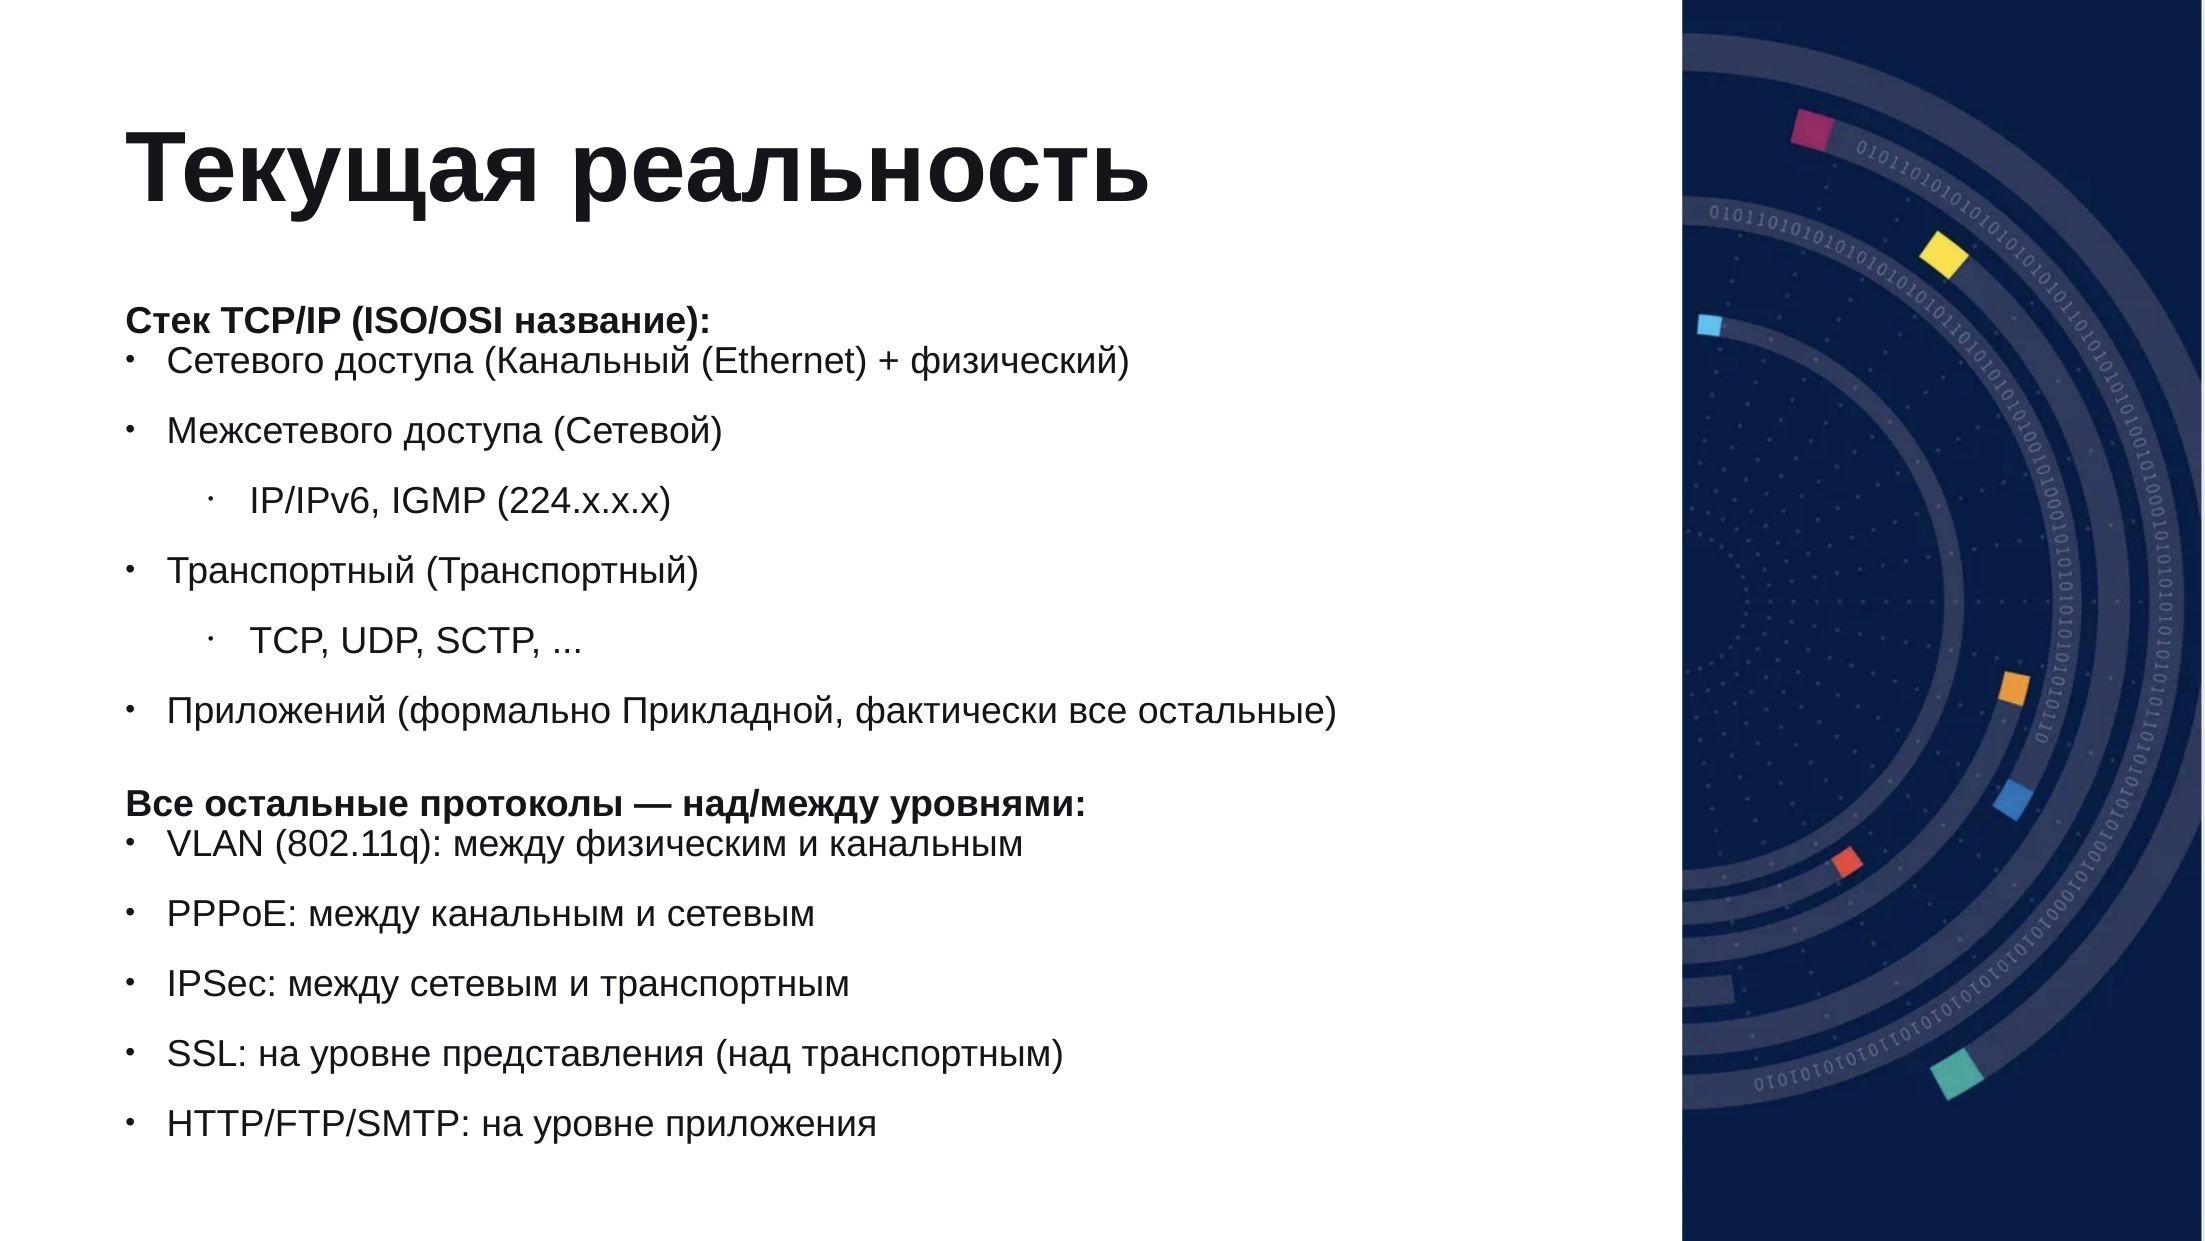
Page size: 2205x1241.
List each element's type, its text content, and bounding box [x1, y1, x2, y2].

picture [1680, 0, 2205, 1241]
list Стек TCP/IP (ISO/OSI название): Сетевого доступа (Канальный (Ethernet) + физический) Межсетевого доступа (Сетевой) IP/IPv6, IGMP (224.x.x.x) Транспортный (Транспортный) TCP, UDP, SCTP, ... Приложений (формально Прикладной, фактически все остальные) Все остальные протоколы — над/между уровнями: VLAN (802.11q): между физическим и канальным PPPoE: между канальным и сетевым IPSec: между сетевым и транспортным SSL: на уровне представления (над транспортным) HTTP/FTP/SMTP: на уровне приложения [110, 293, 1599, 1173]
title Текущая реальность [110, 108, 1680, 316]
